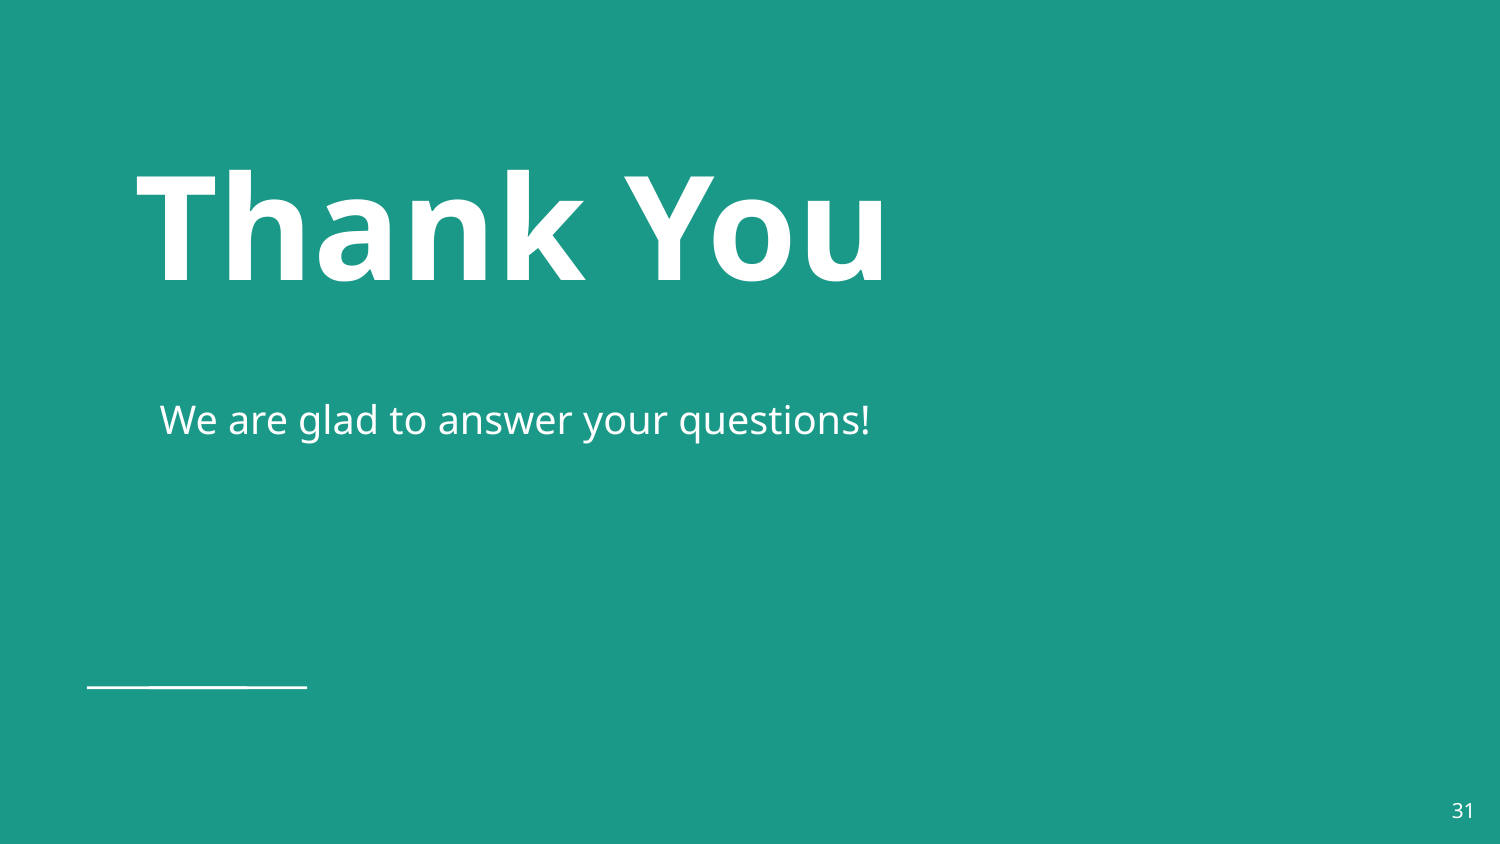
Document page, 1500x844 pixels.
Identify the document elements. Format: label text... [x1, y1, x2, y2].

slide_number ‹#› [1400, 779, 1491, 844]
title Thank You [119, 120, 1381, 325]
list We are glad to answer your questions! [144, 372, 1406, 633]
